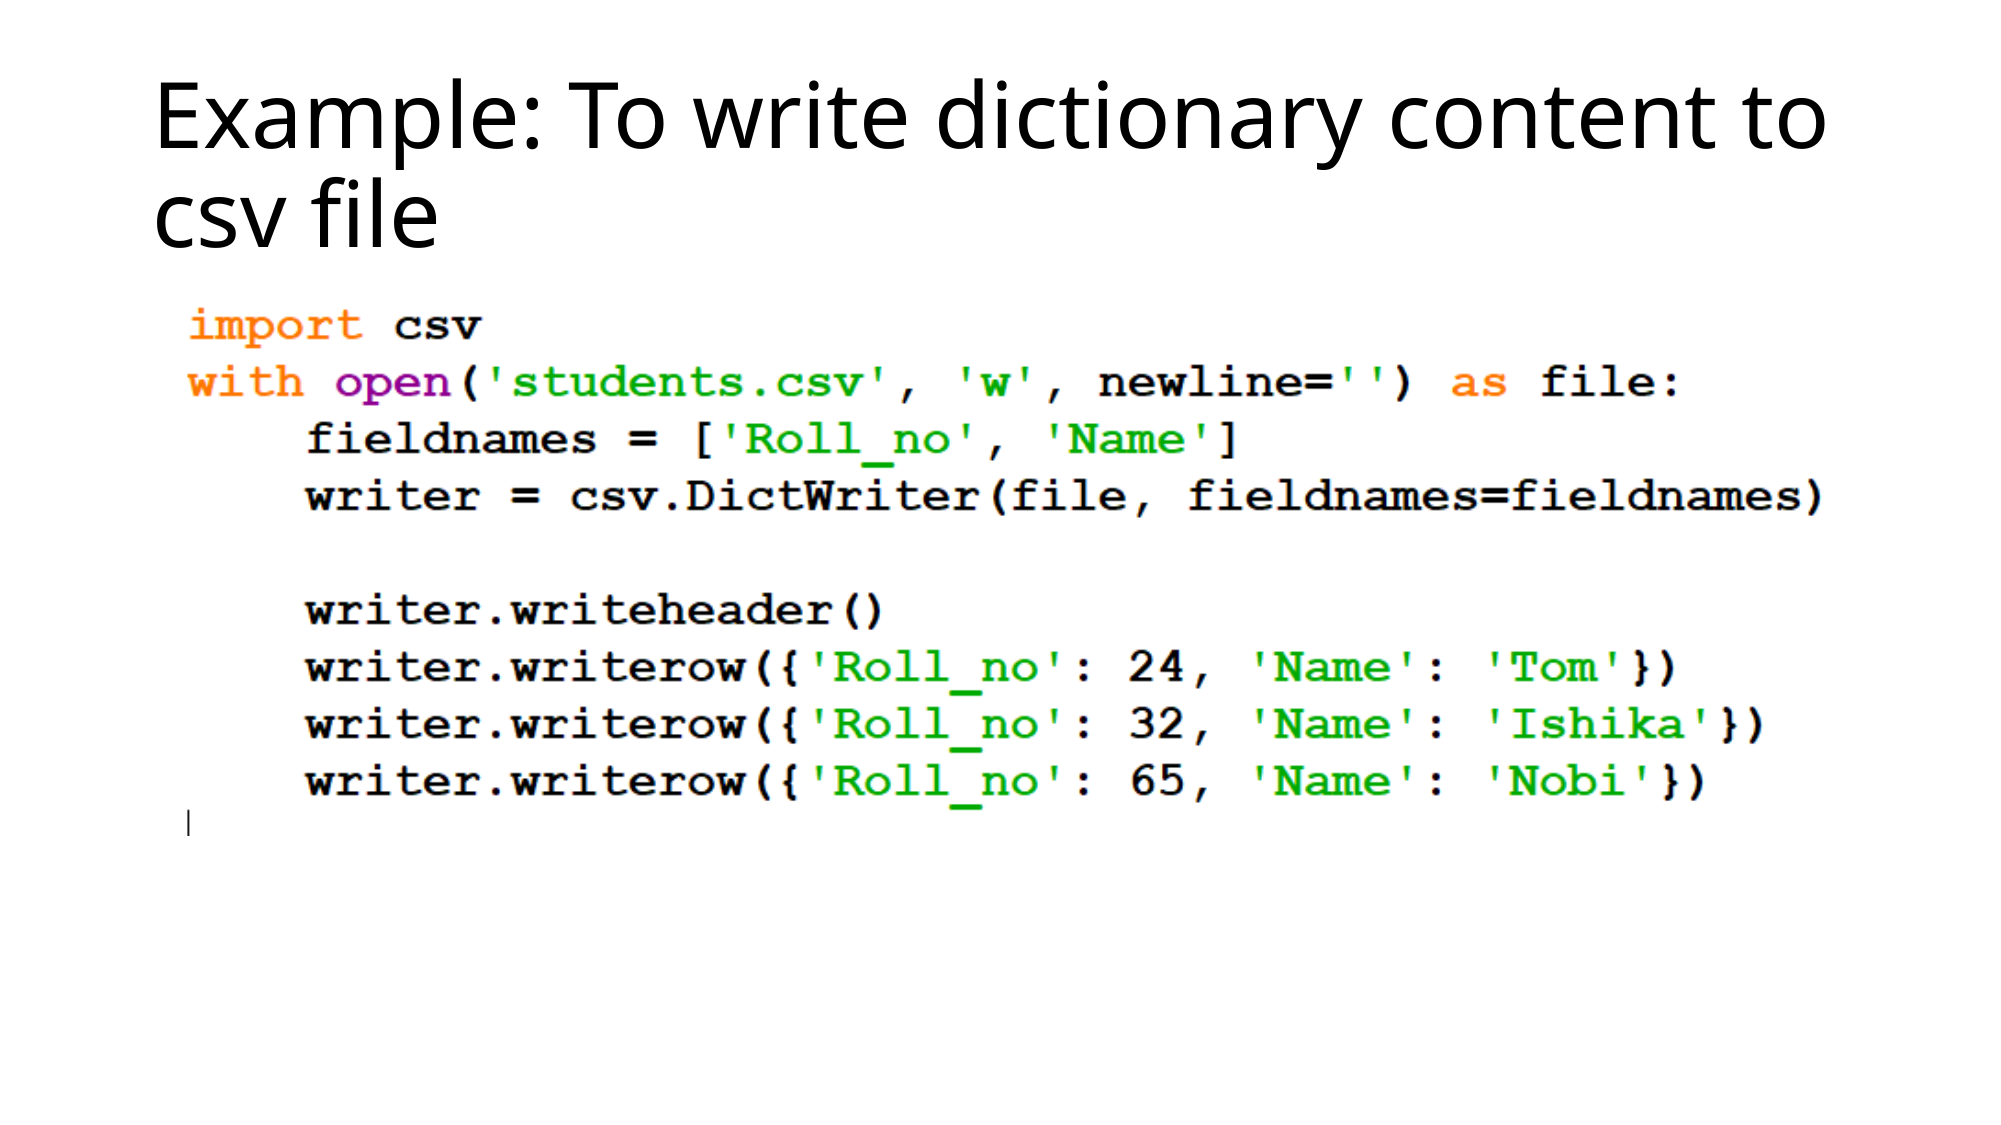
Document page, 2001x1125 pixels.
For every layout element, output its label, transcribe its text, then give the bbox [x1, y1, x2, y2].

title Example: To write dictionary content to csv file [137, 59, 1863, 278]
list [186, 299, 1844, 837]
